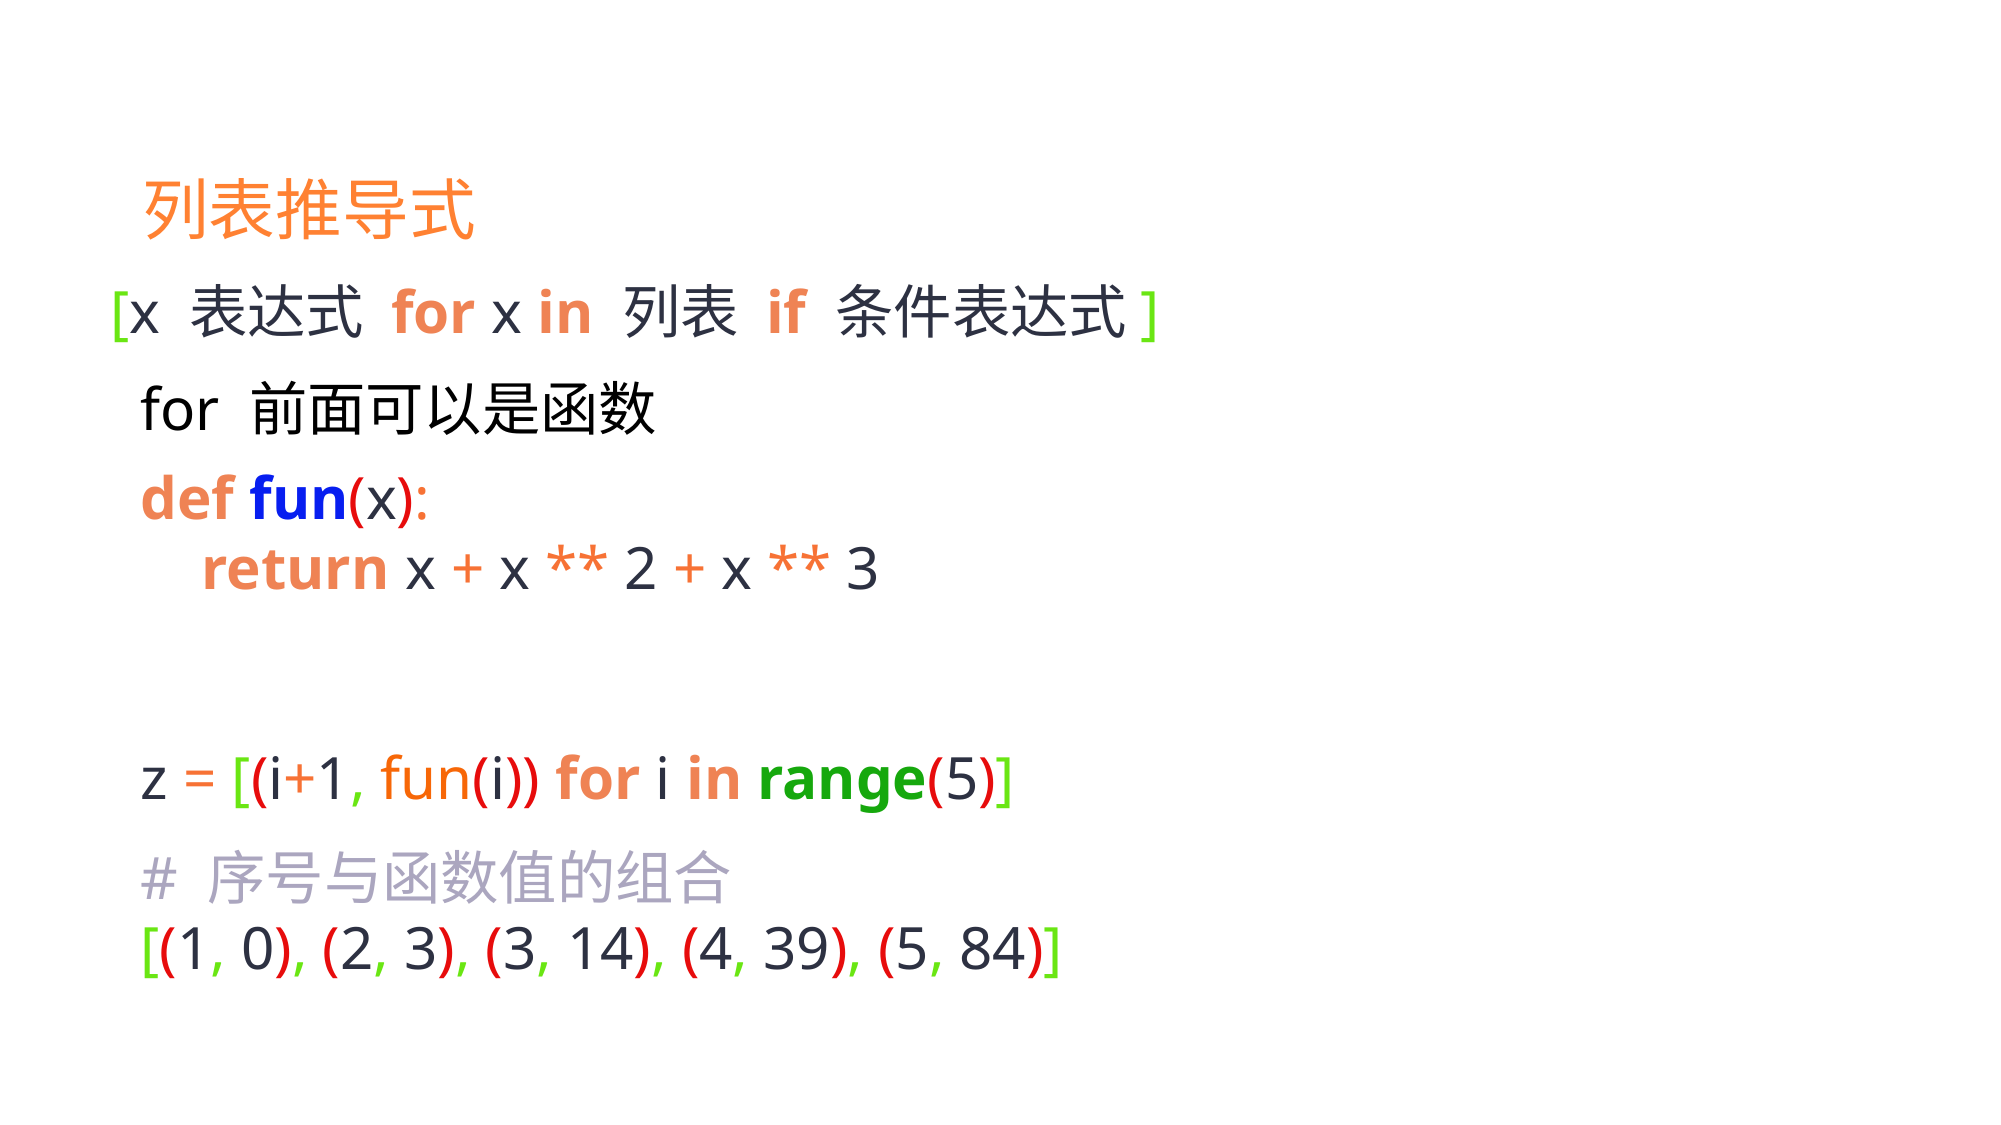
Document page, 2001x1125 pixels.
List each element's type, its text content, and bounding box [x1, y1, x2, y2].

text_box # 序号与函数值的组合 [(1, 0), (2, 3), (3, 14), (4, 39), (5, 84)] [125, 834, 1697, 989]
text_box 列表推导式 [127, 160, 491, 256]
text_box [x 表达式 for x in 列表 if 条件表达式] [95, 267, 1176, 353]
text_box for 前面可以是函数 [125, 364, 1272, 450]
text_box def fun(x): return x + x ** 2 + x ** 3 z = [(i+1, fun(i)) for i in range(5)] [125, 453, 1697, 819]
